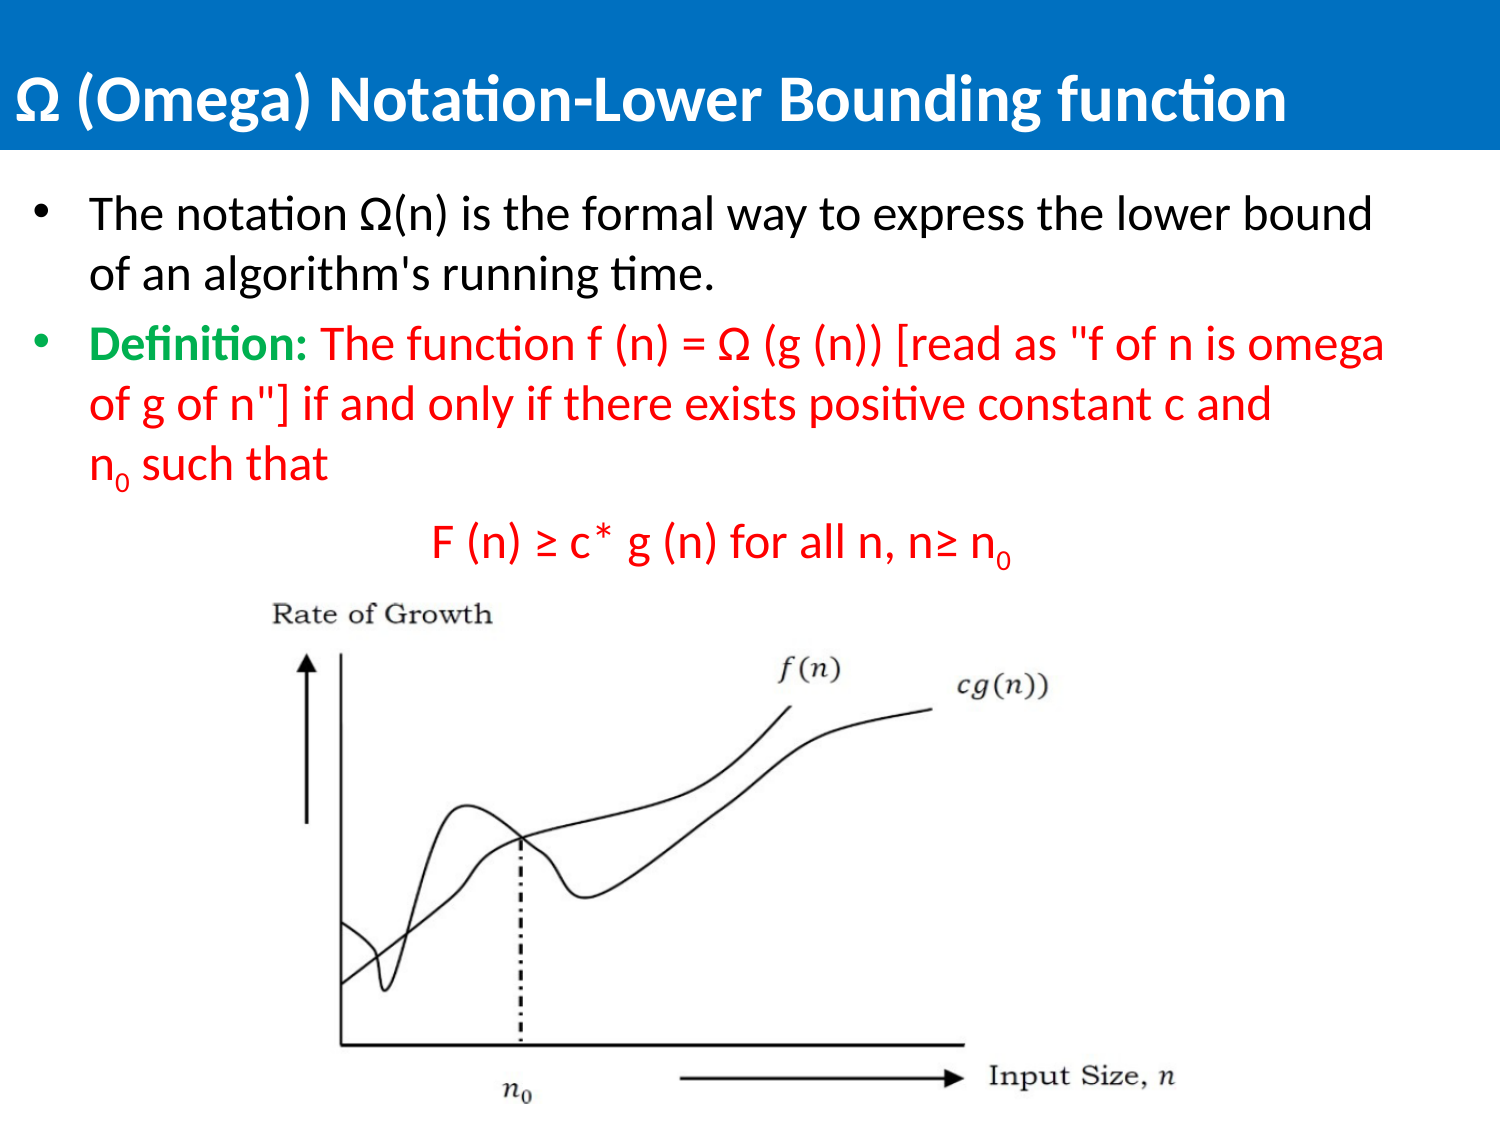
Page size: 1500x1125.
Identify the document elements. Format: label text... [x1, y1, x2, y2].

list The notation Ω(n) is the formal way to express the lower bound of an algorithm's running time. Definition: The function f (n) = Ω (g (n)) [read as "f of n is omega of g of n"] if and only if there exists positive constant c and n0 such that F (n) ≥ c* g (n) for all n, n≥ n0 [17, 172, 1425, 1005]
picture [253, 585, 1214, 1110]
title Ω (Omega) Notation-Lower Bounding function [0, 0, 1500, 150]
